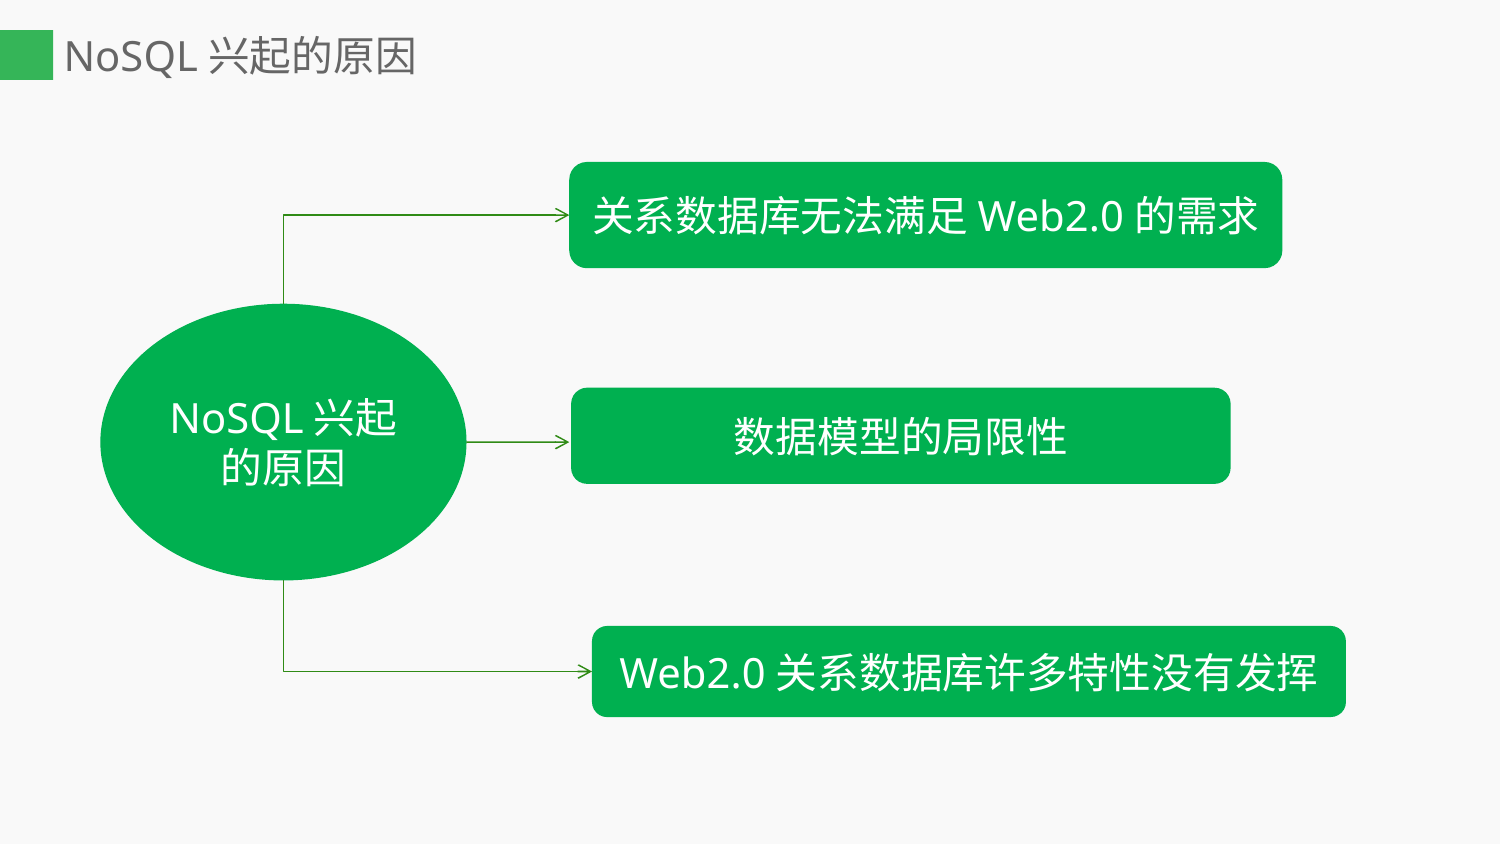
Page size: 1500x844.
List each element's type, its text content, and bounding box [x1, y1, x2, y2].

title NoSQL兴起的原因 [63, 25, 1480, 85]
text_box NoSQL兴起的原因 [98, 301, 469, 583]
picture [0, 30, 54, 80]
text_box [381, 116, 471, 403]
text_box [391, 471, 484, 781]
text_box Web2.0关系数据库许多特性没有发挥 [589, 623, 1349, 720]
text_box 关系数据库无法满足Web2.0的需求 [567, 159, 1285, 271]
text_box 数据模型的局限性 [568, 385, 1233, 486]
